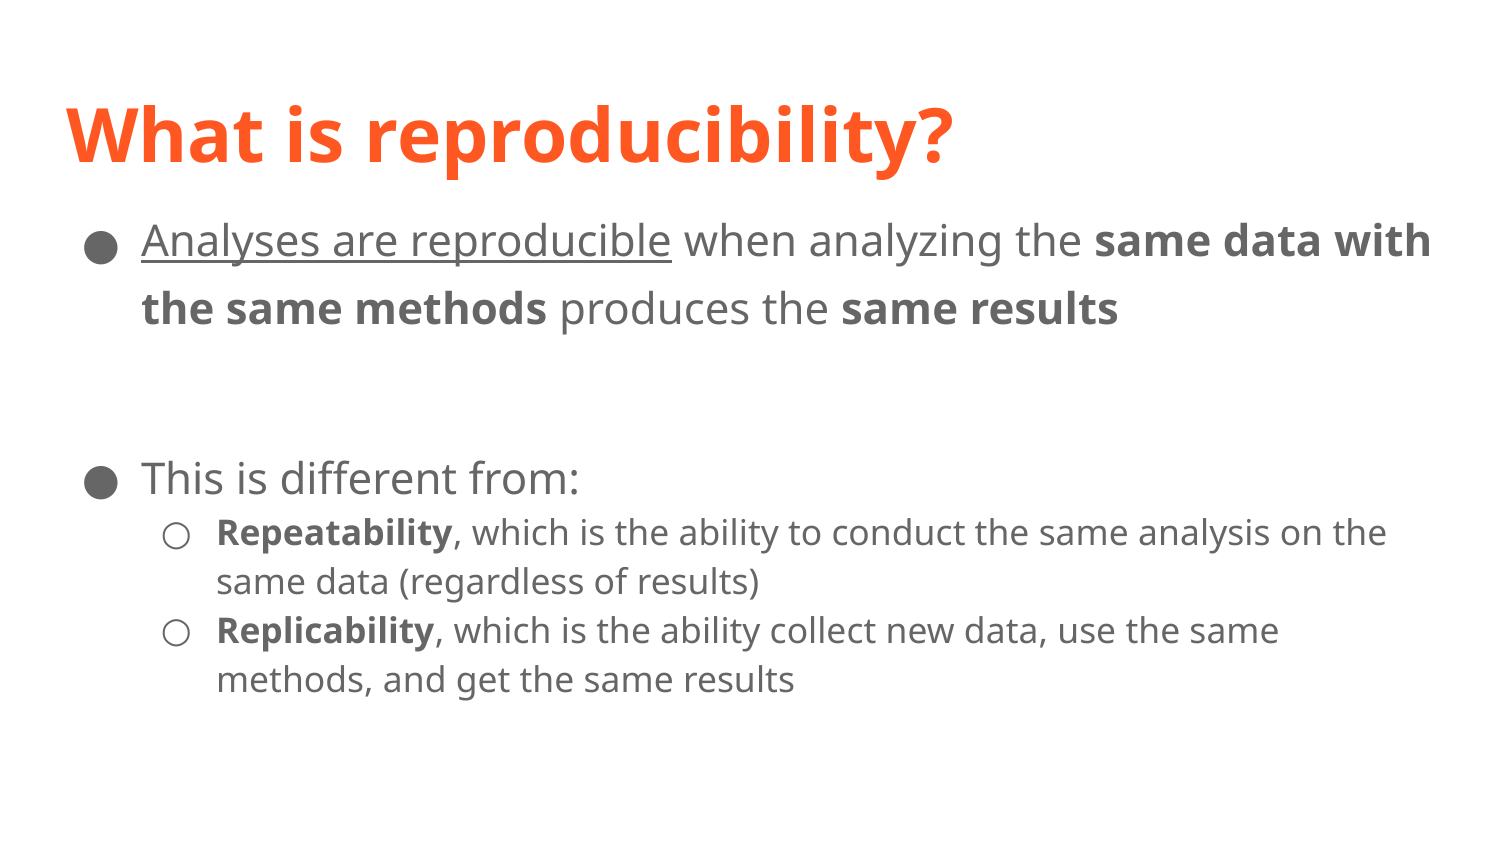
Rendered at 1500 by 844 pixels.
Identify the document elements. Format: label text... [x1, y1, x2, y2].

title What is reproducibility? [51, 72, 1449, 167]
list Analyses are reproducible when analyzing the same data with the same methods produces the same results This is different from: Repeatability, which is the ability to conduct the same analysis on the same data (regardless of results) Replicability, which is the ability collect new data, use the same methods, and get the same results [51, 189, 1449, 750]
